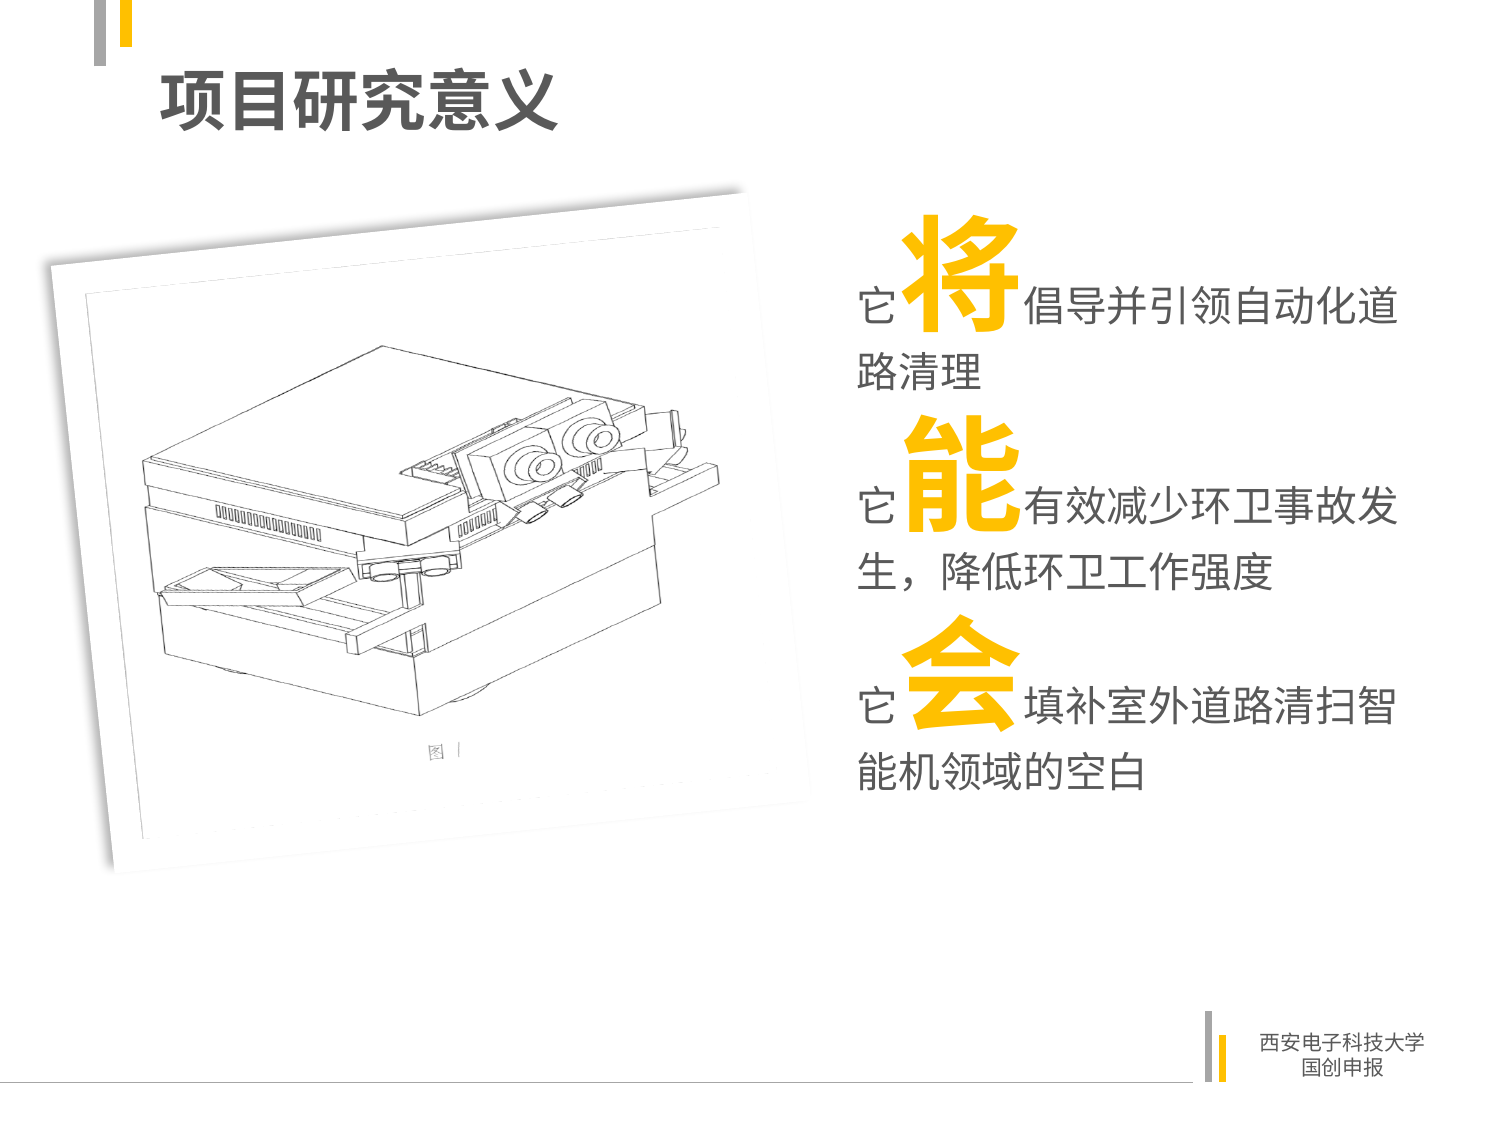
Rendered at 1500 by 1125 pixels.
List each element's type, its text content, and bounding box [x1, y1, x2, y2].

text_box 它将倡导并引领自动化道路清理 它能有效减少环卫事故发生，降低环卫工作强度 它会填补室外道路清扫智能机领域的空白 [841, 188, 1447, 904]
title 项目研究意义 [144, 5, 1495, 193]
text_box 西安电子科技大学 国创申报 [1238, 1013, 1447, 1096]
picture [86, 228, 776, 838]
